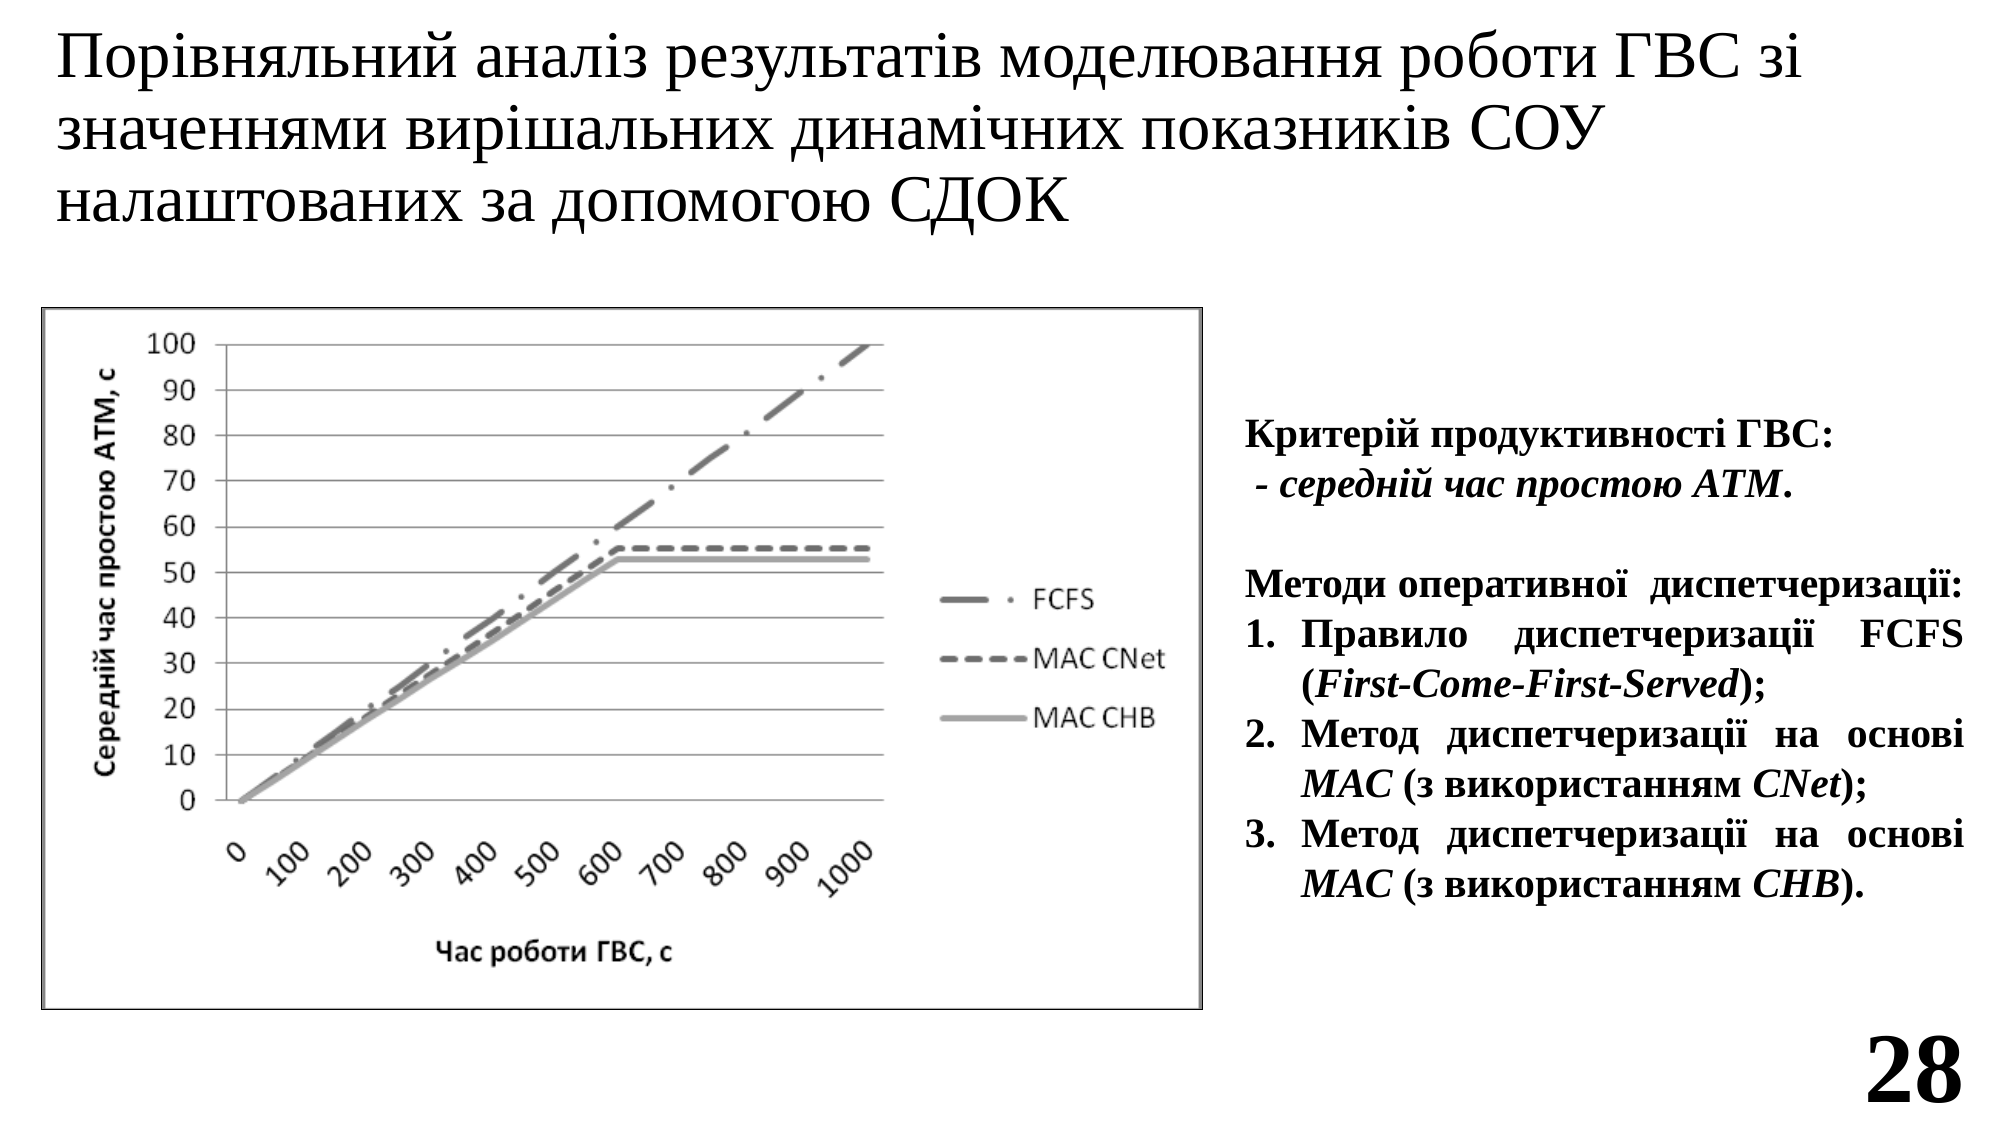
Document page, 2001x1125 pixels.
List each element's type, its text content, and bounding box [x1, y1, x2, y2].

title Порівняльний аналіз результатів моделювання роботи ГВС зі значеннями вирішальних динамічних показників СОУ налаштованих за допомогою СДОК [41, 19, 1962, 237]
text_box 28 [1827, 1032, 1979, 1093]
text_box Критерій продуктивності ГВС: - середній час простою АТМ. Методи оперативної диспетчеризації: Правило диспетчеризації FCFS (First-Come-First-Served); Метод диспетчеризації на основі МАС (з використанням CNet); Метод диспетчеризації на основі МАС (з використанням СНВ). [1229, 398, 1979, 914]
picture [41, 307, 1202, 1010]
